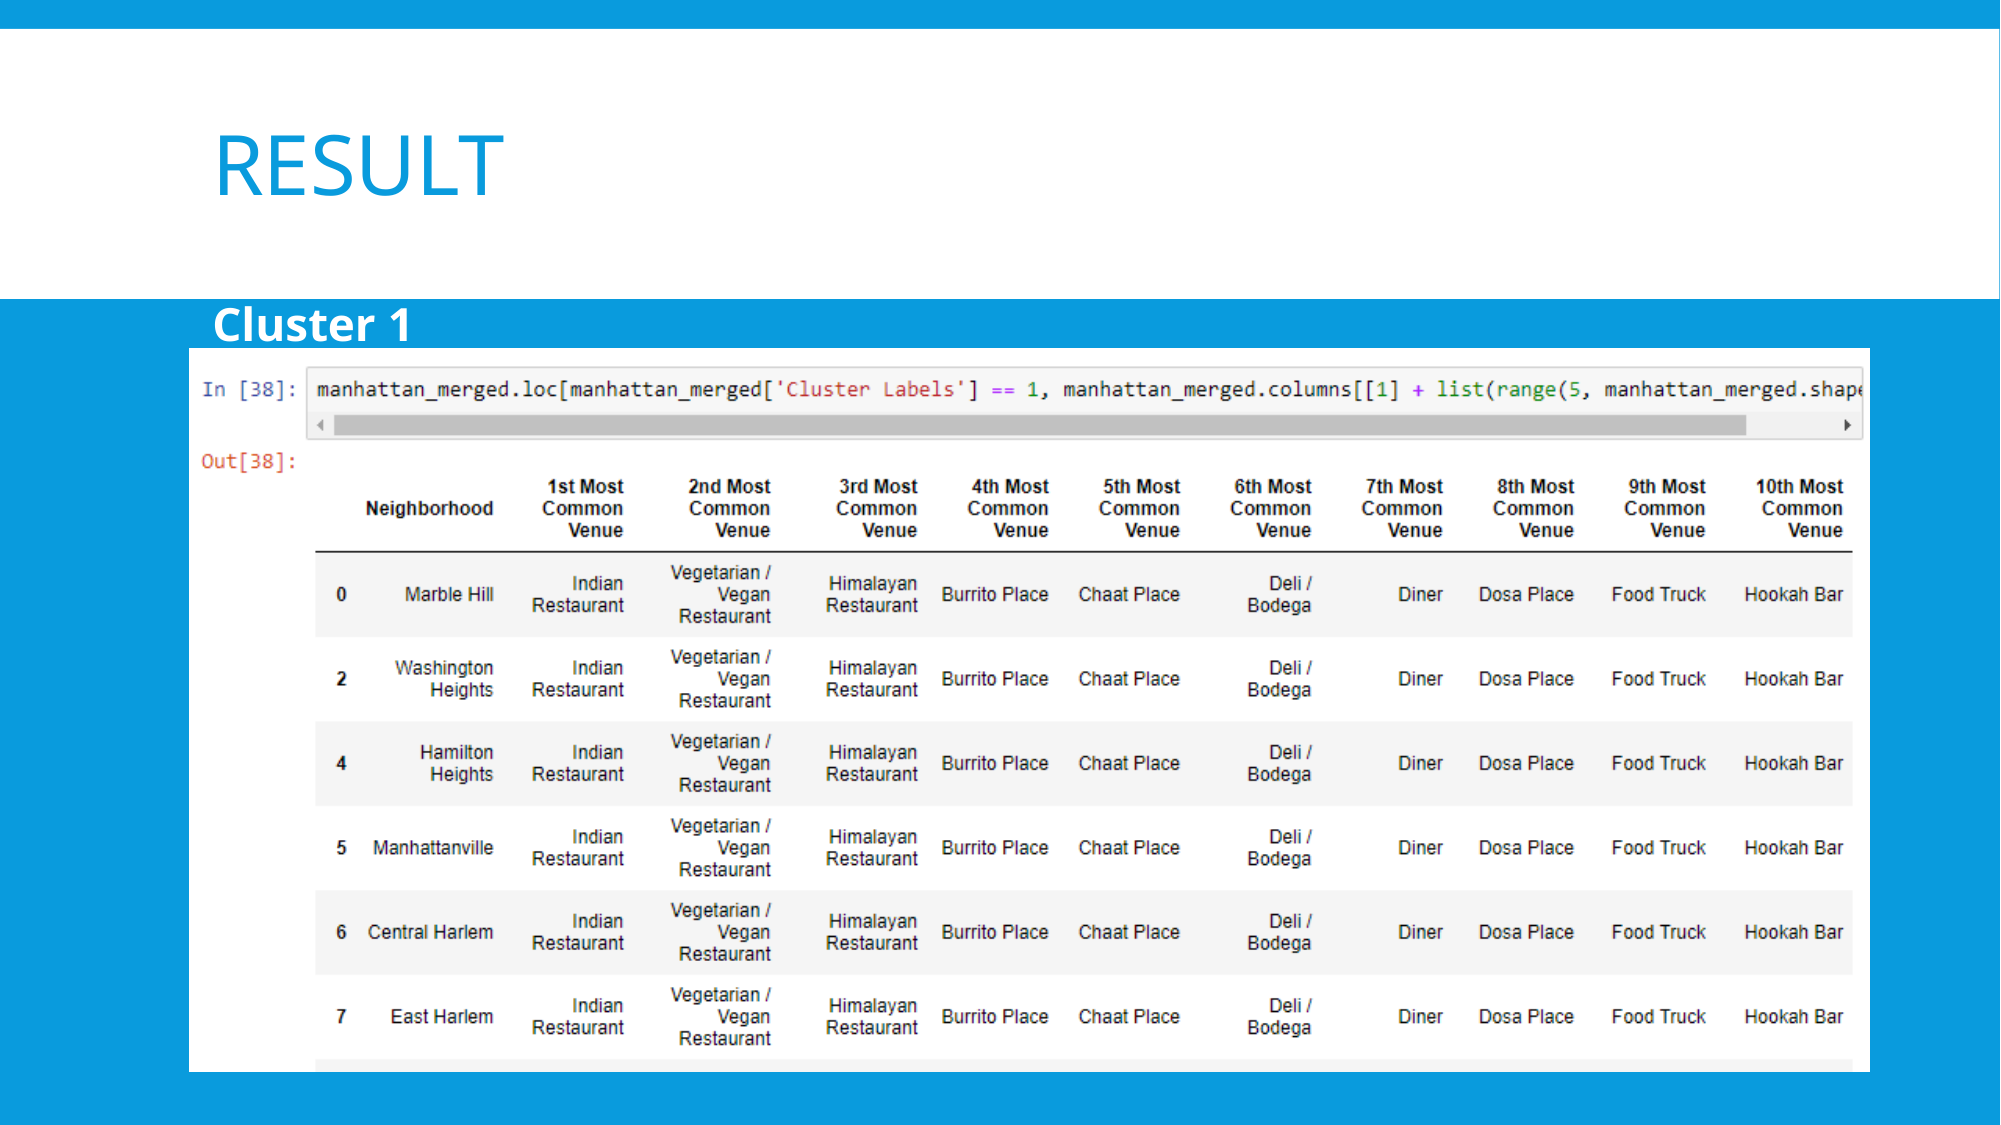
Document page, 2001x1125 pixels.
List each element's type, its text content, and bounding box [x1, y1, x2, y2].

list Cluster 1 [197, 294, 1635, 343]
picture [190, 349, 1869, 1071]
title Result [197, 46, 1803, 295]
